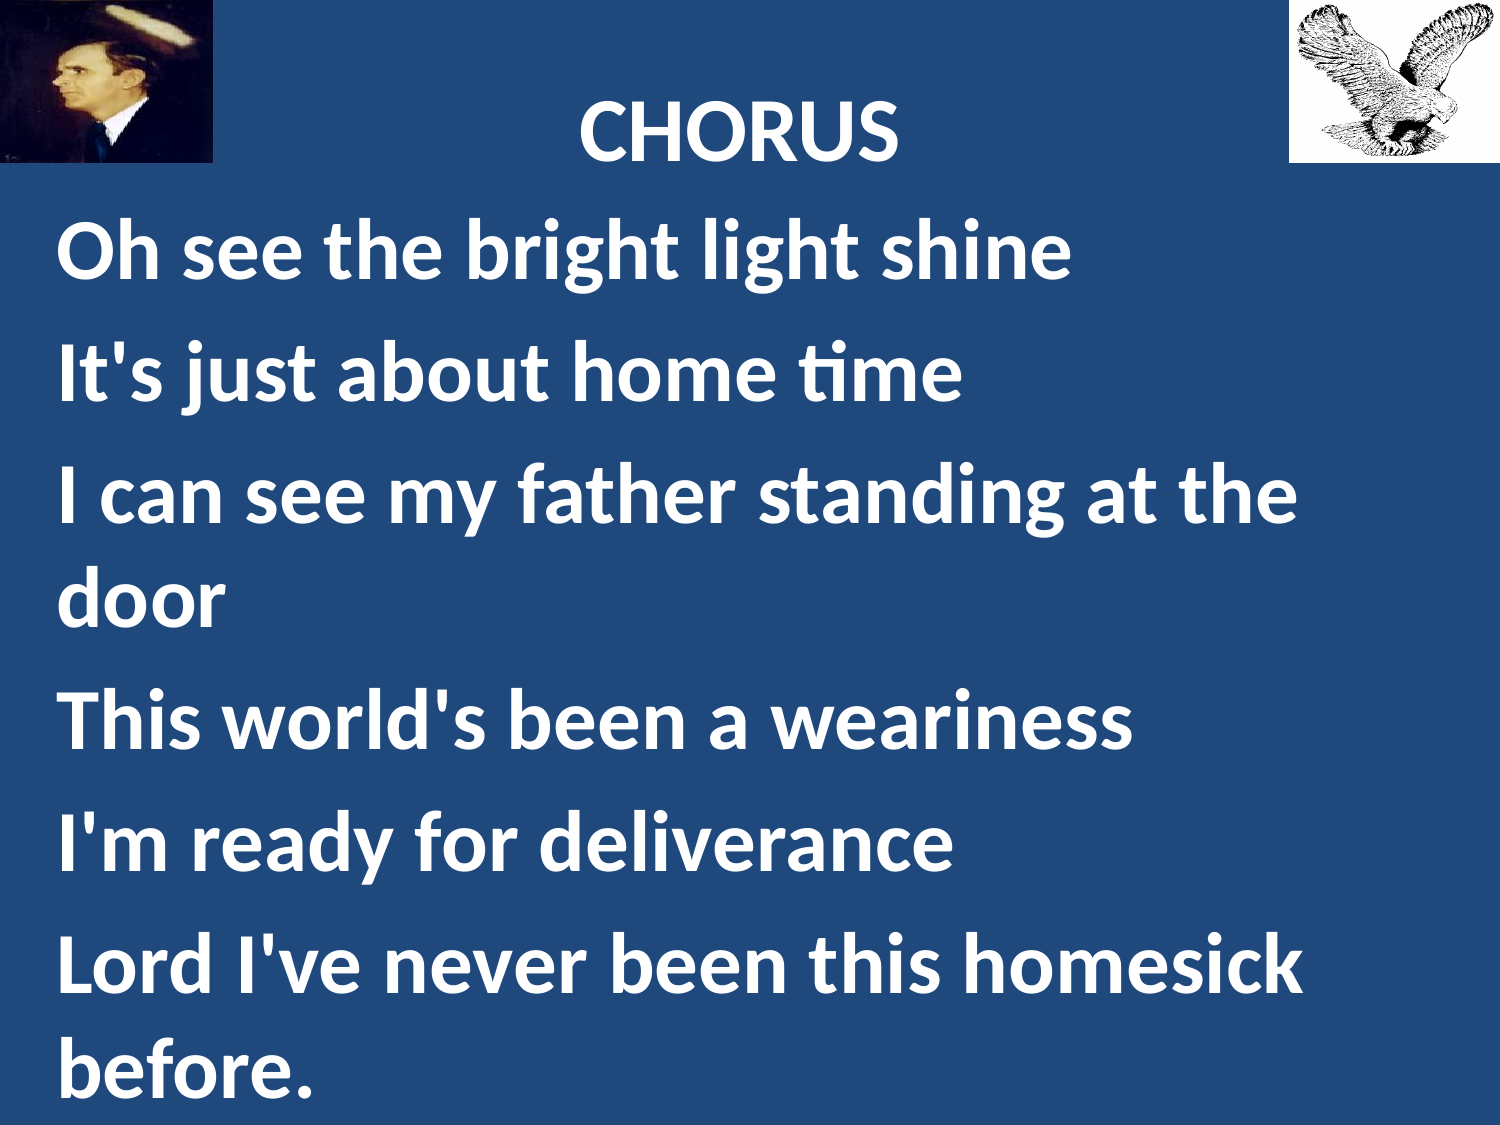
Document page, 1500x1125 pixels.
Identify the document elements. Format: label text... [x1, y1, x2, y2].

title CHORUS [64, 30, 1415, 219]
list Oh see the bright light shine It's just about home time I can see my father standing at the door This world's been a weariness I'm ready for deliverance Lord I've never been this homesick before. [41, 184, 1392, 1125]
picture [0, 0, 213, 163]
picture [1288, 0, 1500, 163]
